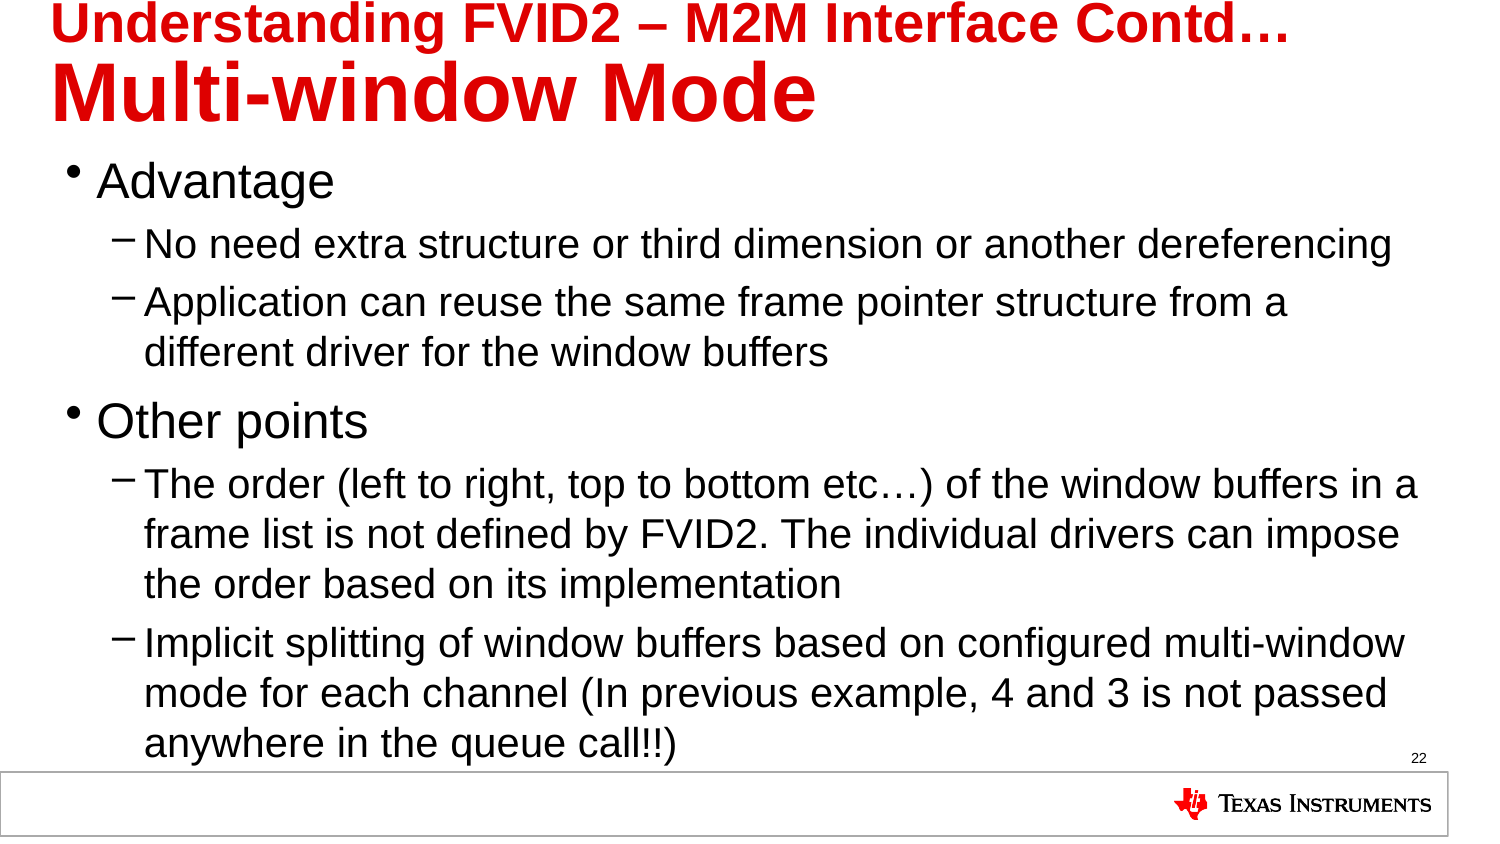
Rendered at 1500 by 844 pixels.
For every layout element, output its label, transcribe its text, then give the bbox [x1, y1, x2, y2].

list Advantage No need extra structure or third dimension or another dereferencing Application can reuse the same frame pointer structure from a different driver for the window buffers Other points The order (left to right, top to bottom etc…) of the window buffers in a frame list is not defined by FVID2. The individual drivers can impose the order based on its implementation Implicit splitting of window buffers based on configured multi-window mode for each channel (In previous example, 4 and 3 is not passed anywhere in the queue call!!) [52, 141, 1443, 721]
title Understanding FVID2 – M2M Interface Contd… Multi-window Mode [37, 17, 1426, 119]
picture [1174, 788, 1431, 820]
slide_number 22 [1089, 742, 1440, 769]
